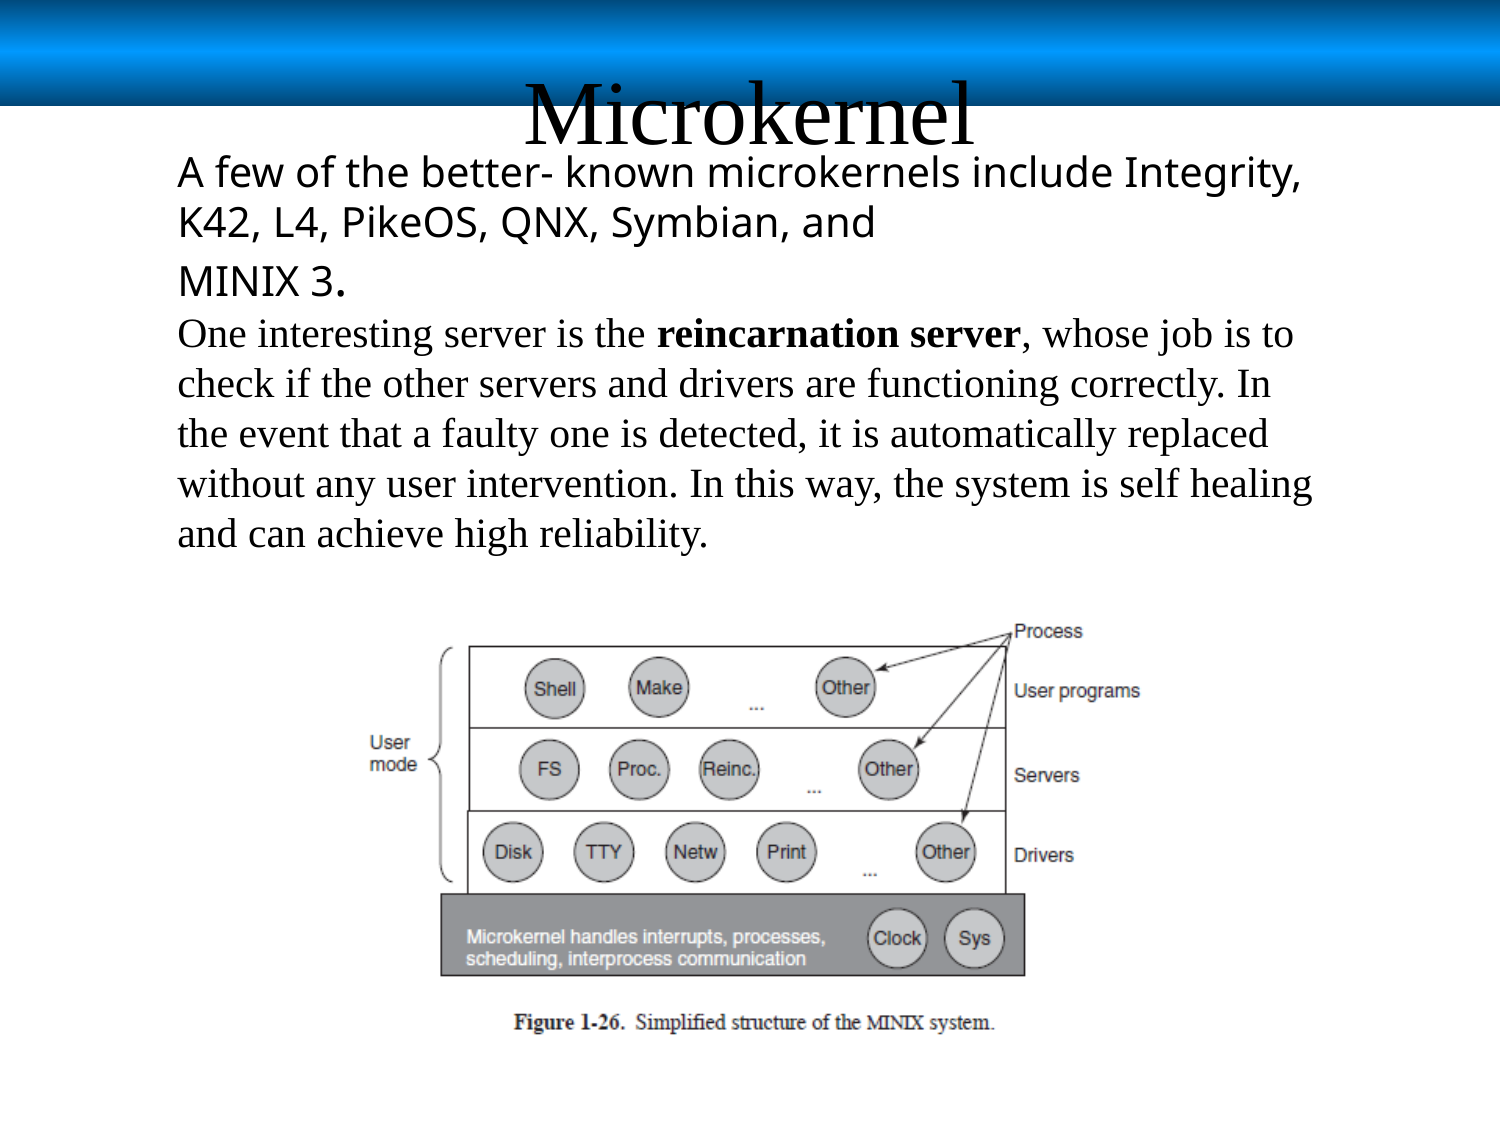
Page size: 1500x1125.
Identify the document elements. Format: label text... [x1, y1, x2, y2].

picture [299, 599, 1232, 1058]
text_box A few of the better- known microkernels include Integrity, K42, L4, PikeOS, QNX, Symbian, and MINIX 3. One interesting server is the reincarnation server, whose job is to check if the other servers and drivers are functioning correctly. In the event that a faulty one is detected, it is automatically replaced without any user intervention. In this way, the system is self healing and can achieve high reliability. [162, 138, 1338, 564]
title Microkernel [75, 45, 1425, 233]
